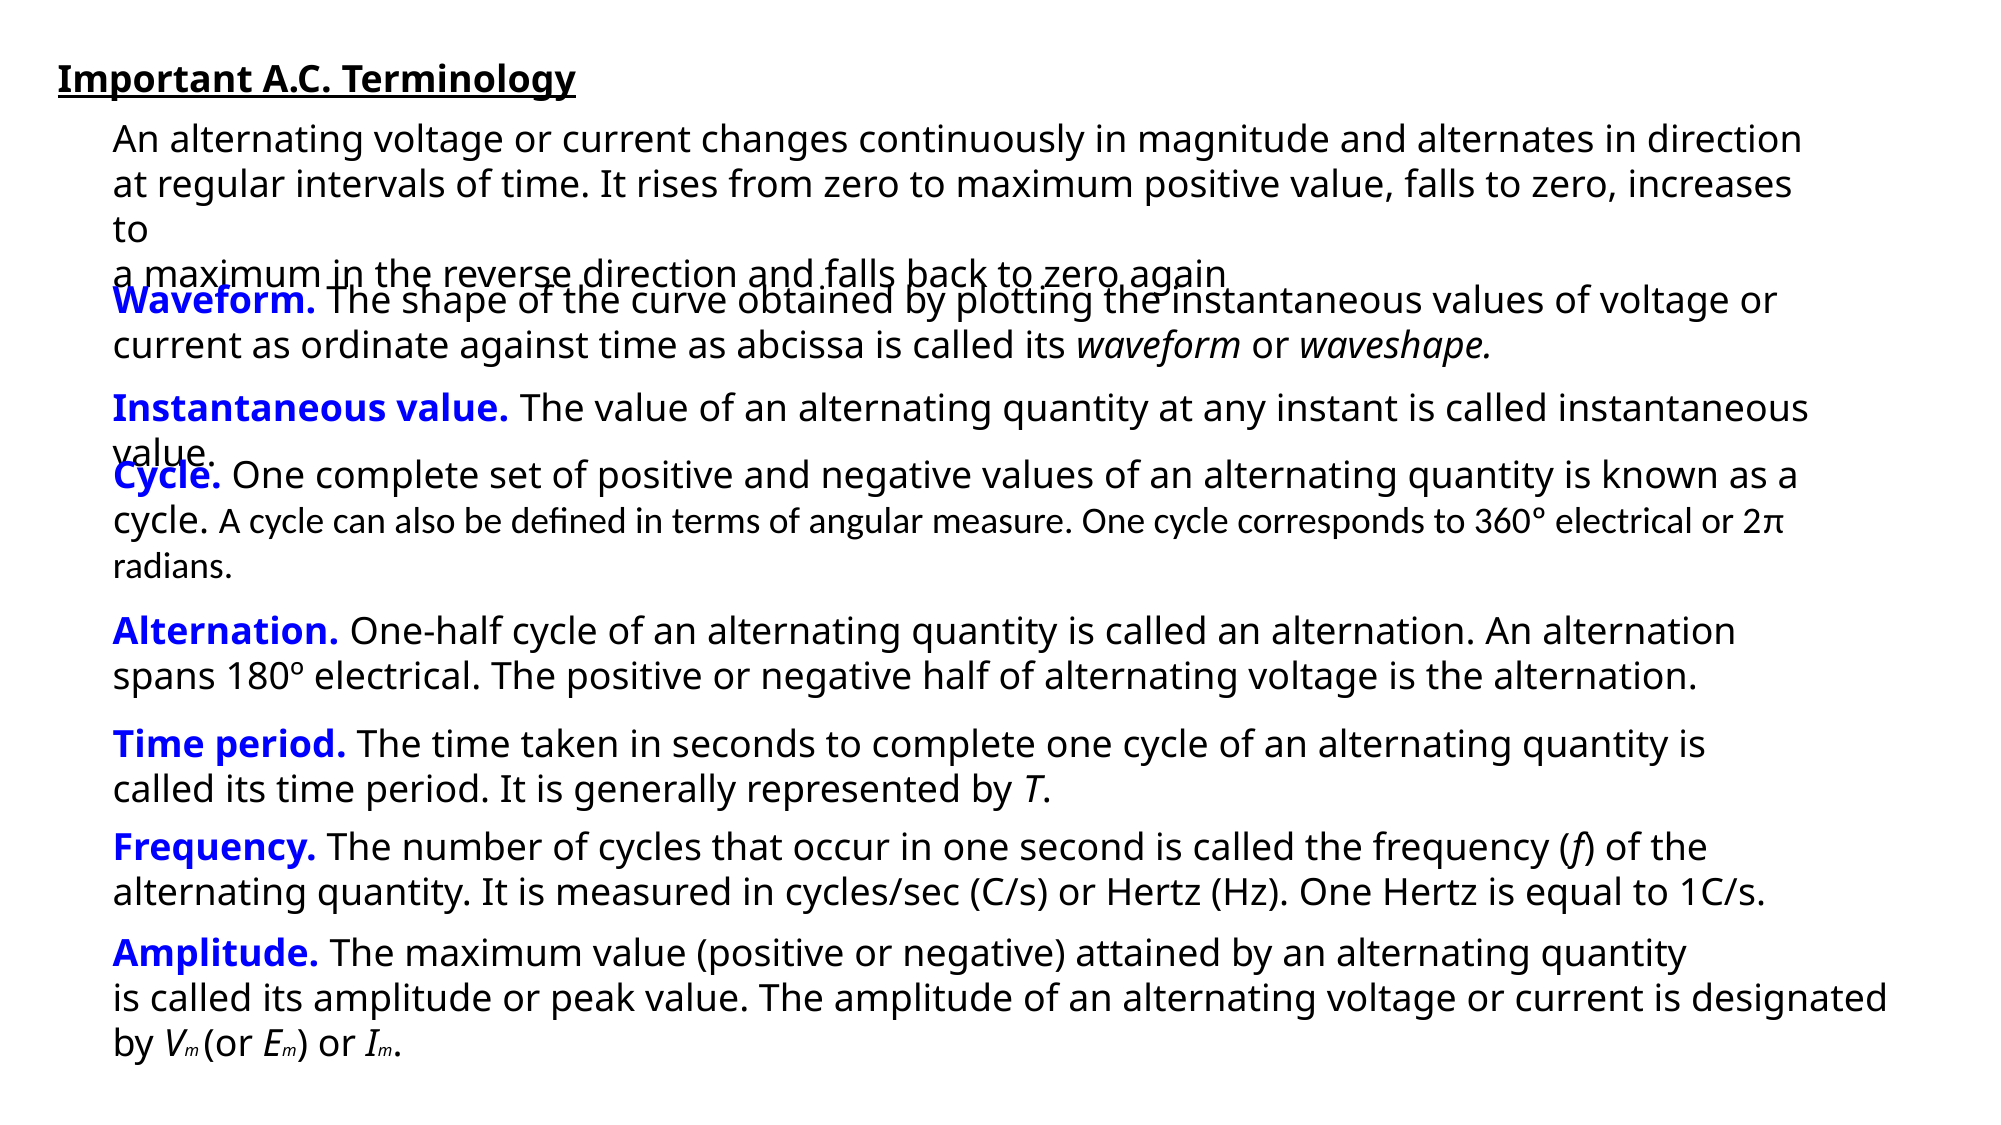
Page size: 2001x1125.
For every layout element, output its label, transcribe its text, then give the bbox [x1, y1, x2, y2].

text_box Amplitude. The maximum value (positive or negative) attained by an alternating quantity is called its amplitude or peak value. The amplitude of an alternating voltage or current is designated by Vm (or Em) or Im. [97, 921, 1946, 1072]
text_box Important A.C. Terminology [42, 47, 591, 108]
text_box An alternating voltage or current changes continuously in magnitude and alternates in direction at regular intervals of time. It rises from zero to maximum positive value, falls to zero, increases to a maximum in the reverse direction and falls back to zero again [97, 107, 1820, 268]
text_box Waveform. The shape of the curve obtained by plotting the instantaneous values of voltage or current as ordinate against time as abcissa is called its waveform or waveshape. [97, 268, 1879, 374]
text_box Frequency. The number of cycles that occur in one second is called the frequency (f) of the alternating quantity. It is measured in cycles/sec (C/s) or Hertz (Hz). One Hertz is equal to 1C/s. [97, 815, 1911, 921]
text_box Time period. The time taken in seconds to complete one cycle of an alternating quantity is called its time period. It is generally represented by T. [97, 712, 1879, 815]
text_box Alternation. One-half cycle of an alternating quantity is called an alternation. An alternation spans 180º electrical. The positive or negative half of alternating voltage is the alternation. [97, 599, 1850, 705]
text_box Cycle. One complete set of positive and negative values of an alternating quantity is known as a cycle. A cycle can also be defined in terms of angular measure. One cycle corresponds to 360º electrical or 2π radians. [97, 443, 1820, 594]
text_box Instantaneous value. The value of an alternating quantity at any instant is called instantaneous value. [97, 376, 1850, 482]
